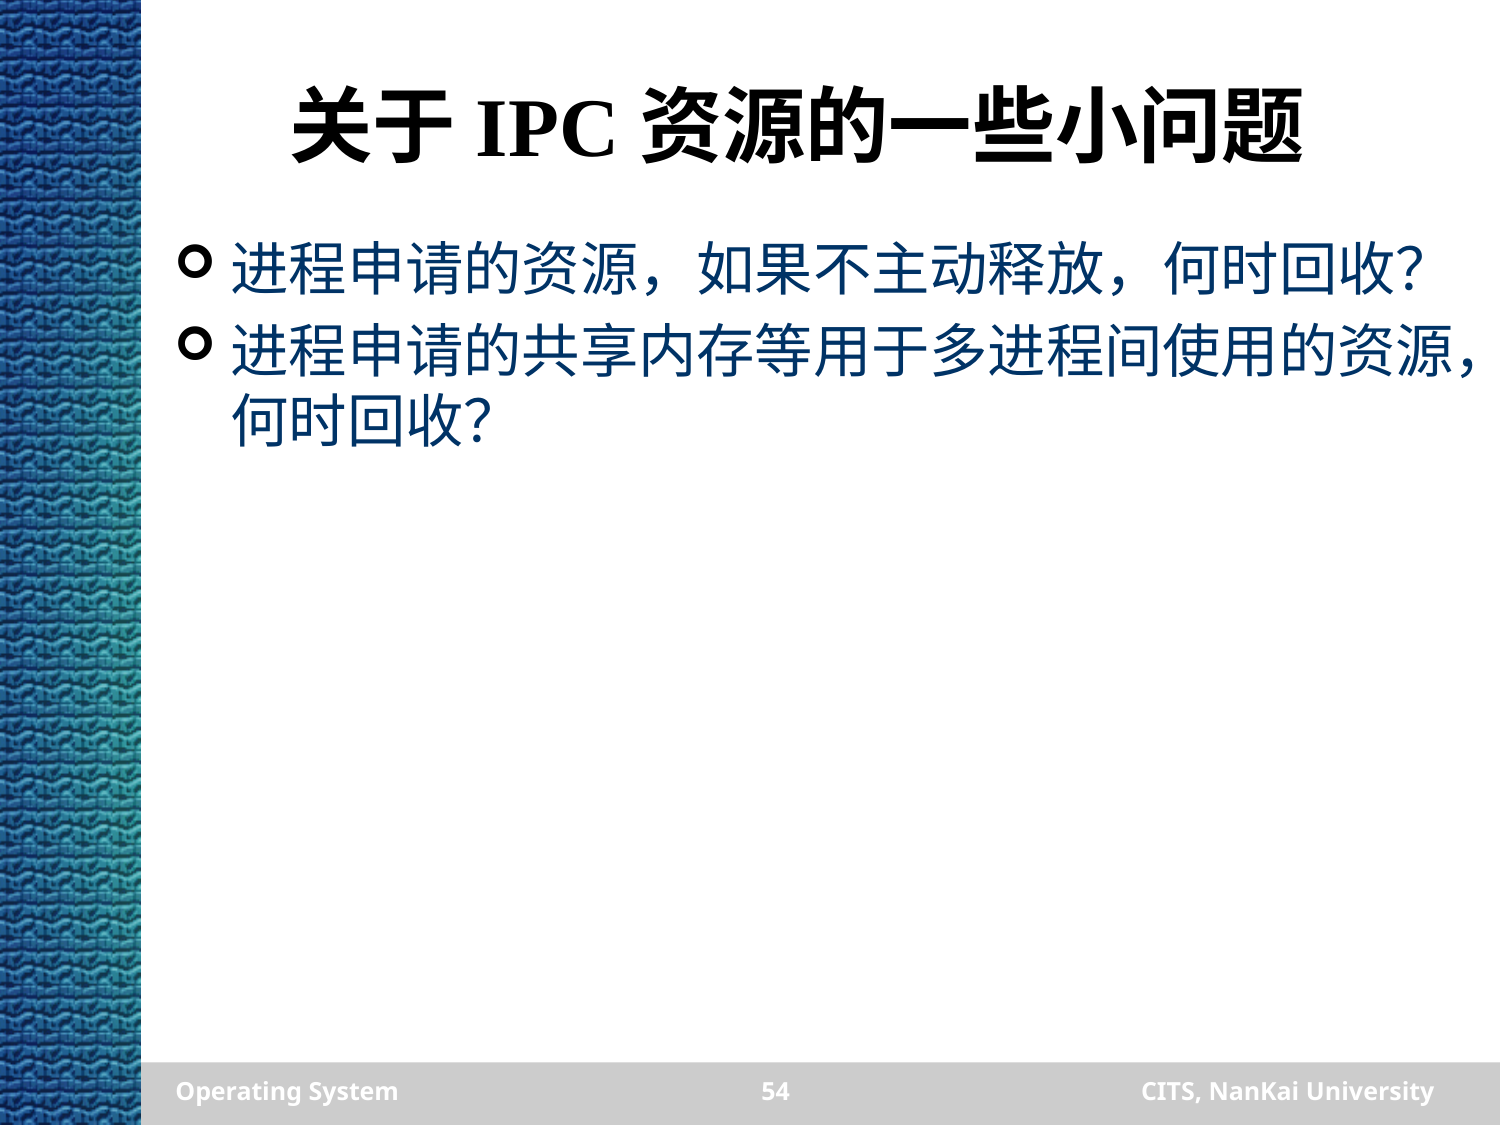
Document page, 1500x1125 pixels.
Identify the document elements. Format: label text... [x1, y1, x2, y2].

footer CITS, NanKai University [974, 1067, 1451, 1118]
picture [0, 0, 141, 1125]
list 进程申请的资源，如果不主动释放，何时回收？ 进程申请的共享内存等用于多进程间使用的资源，何时回收？ [159, 224, 1483, 1047]
slide_number Operating System [160, 1067, 574, 1118]
title 关于IPC资源的一些小问题 [159, 50, 1436, 197]
slide_number 54 [600, 1067, 951, 1118]
